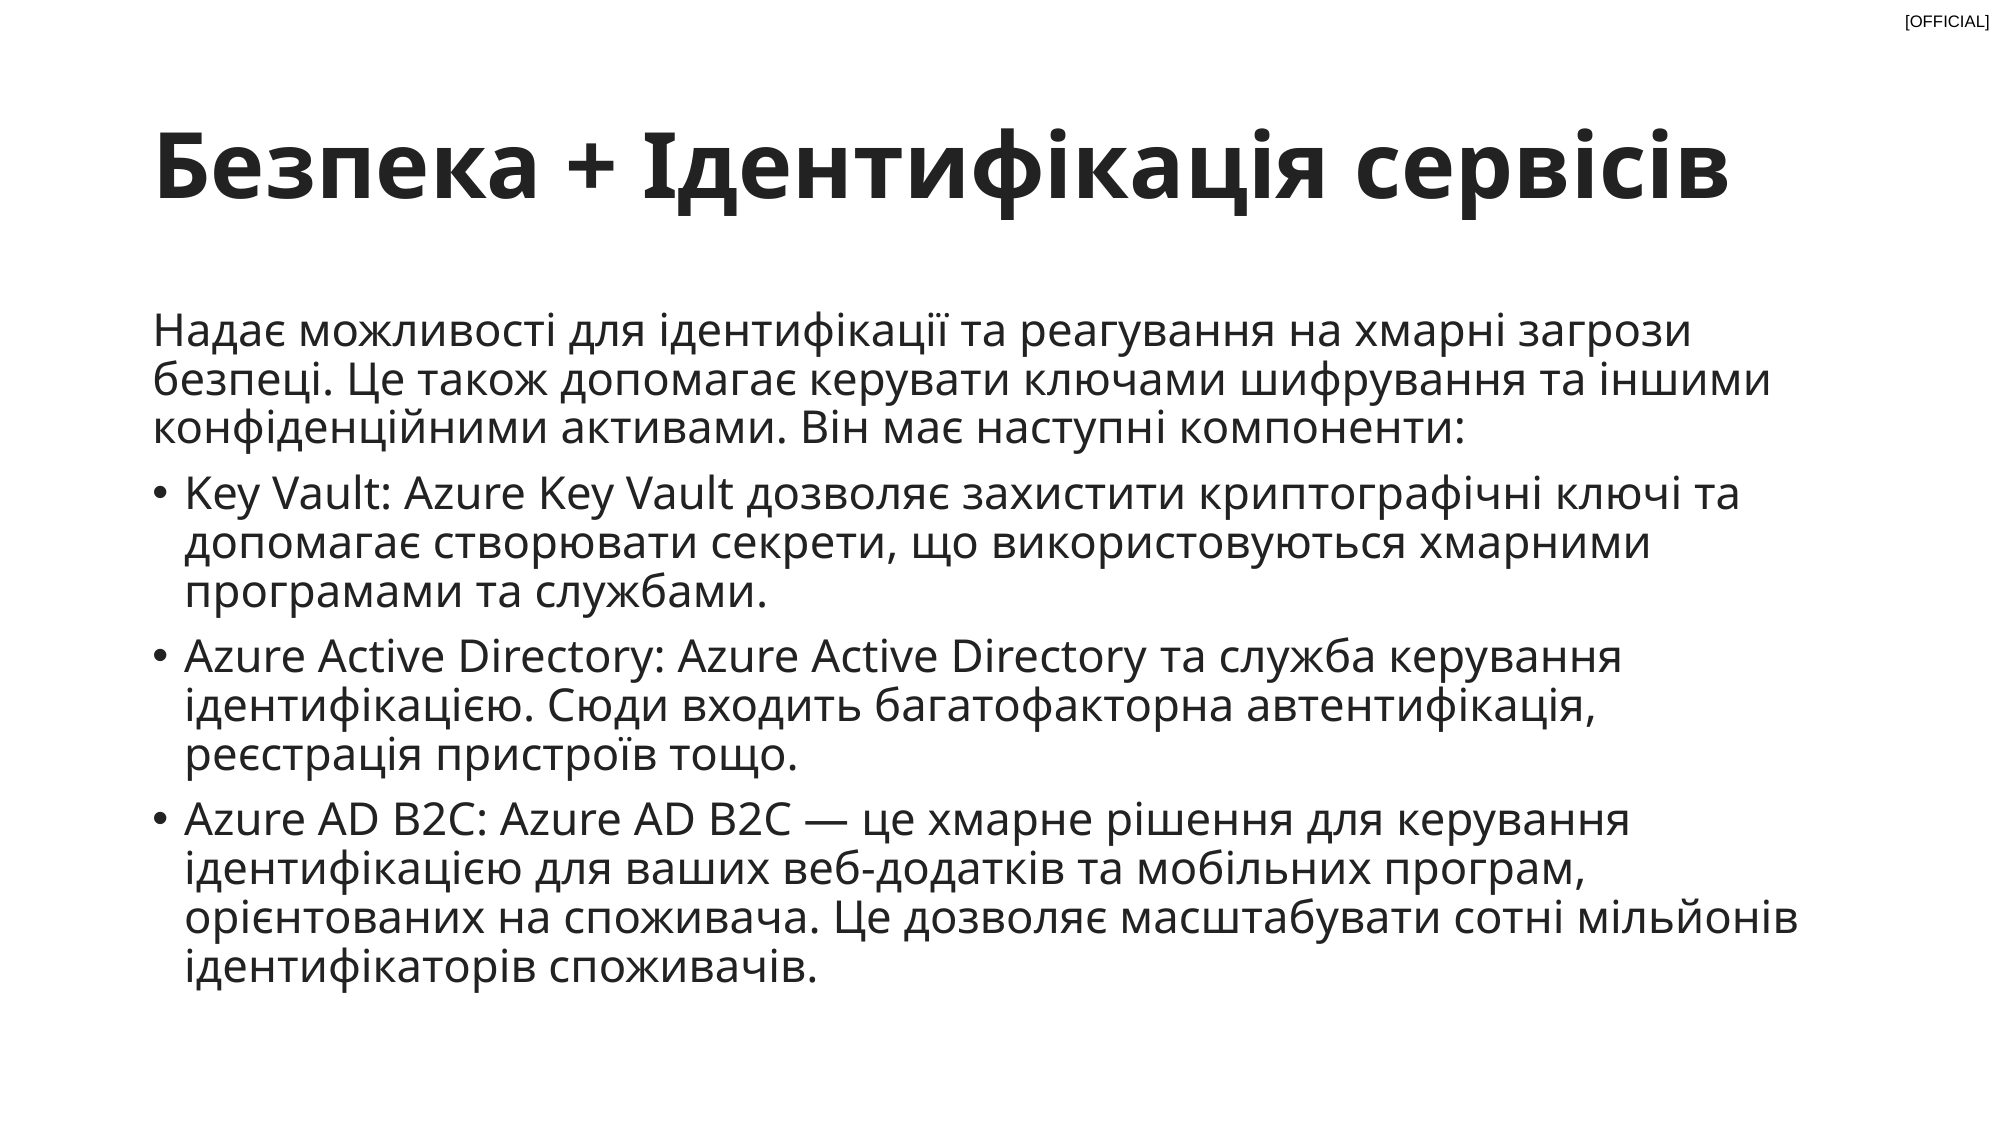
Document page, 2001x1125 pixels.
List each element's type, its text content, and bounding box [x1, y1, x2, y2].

list Надає можливості для ідентифікації та реагування на хмарні загрози безпеці. Це також допомагає керувати ключами шифрування та іншими конфіденційними активами. Він має наступнi компоненти: Key Vault: Azure Key Vault дозволяє захистити криптографічні ключі та допомагає створювати секрети, що використовуються хмарними програмами та службами. Azure Active Directory: Azure Active Directory та служба керування ідентифікацією. Сюди входить багатофакторна автентифікація, реєстрація пристроїв тощо. Azure AD B2C: Azure AD B2C — це хмарне рішення для керування ідентифікацією для ваших веб-додатків та мобільних програм, орієнтованих на споживача. Це дозволяє масштабувати сотні мільйонів ідентифікаторів споживачів. [137, 299, 1863, 1014]
title Безпека + Ідентифікація сервісів [137, 59, 1863, 278]
